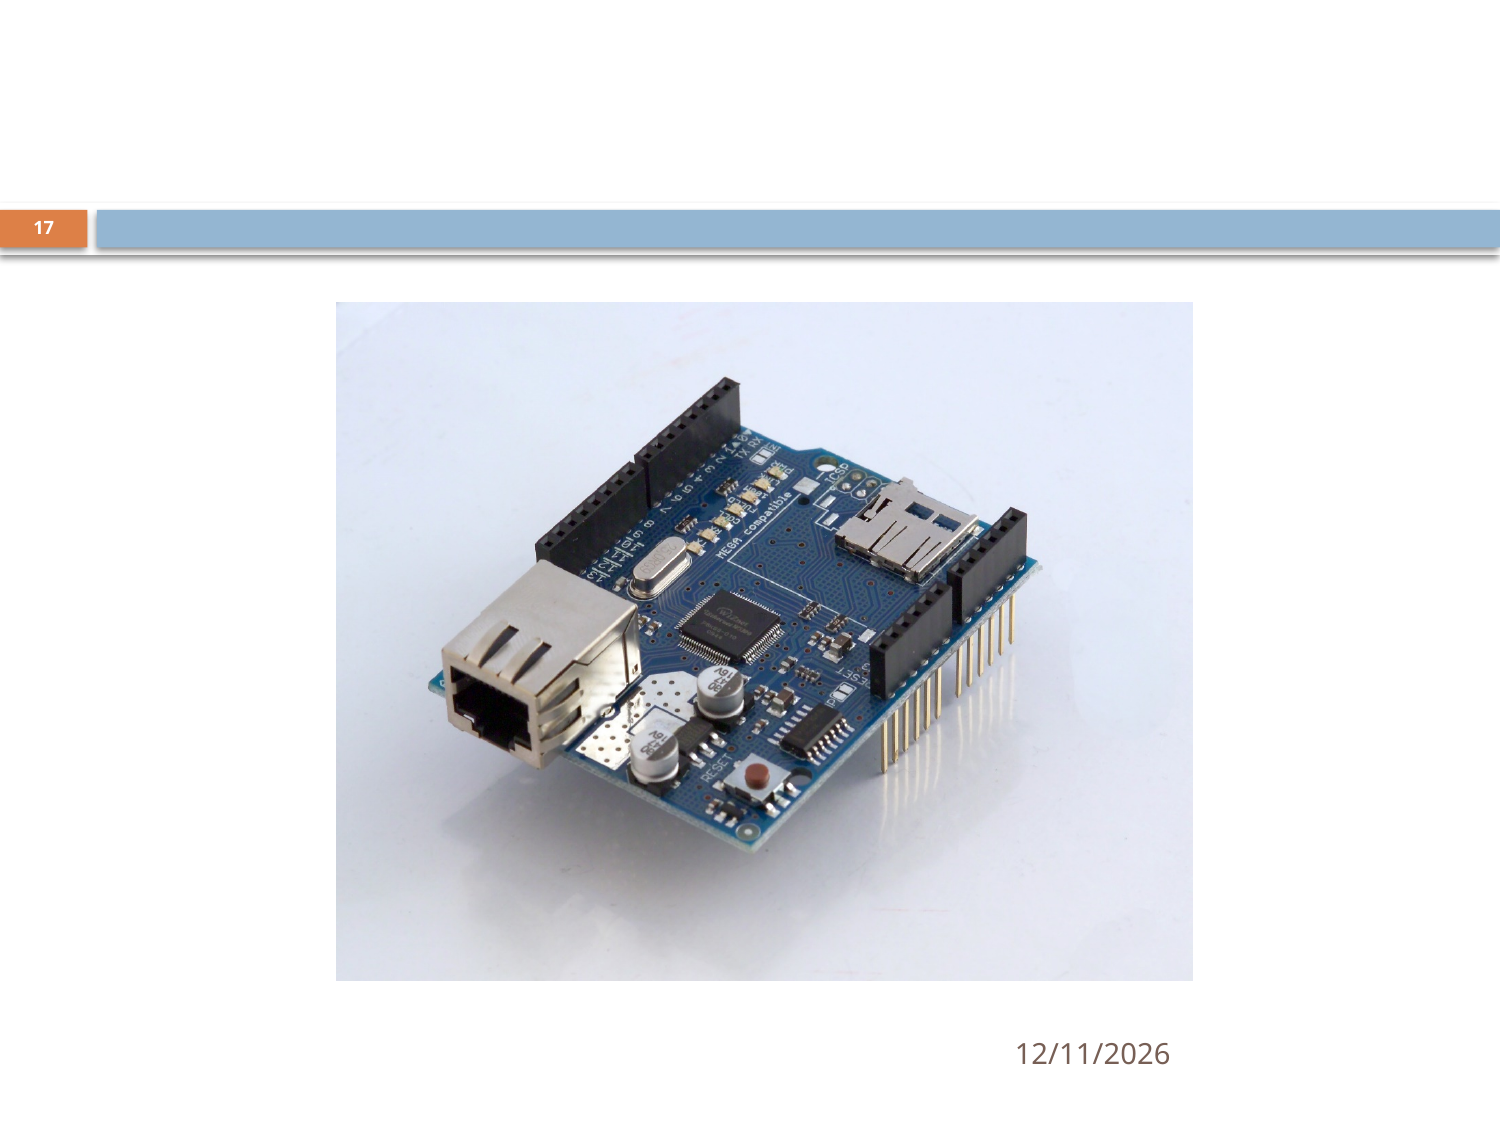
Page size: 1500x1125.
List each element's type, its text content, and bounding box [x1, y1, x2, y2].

slide_number 17 [0, 208, 88, 249]
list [336, 302, 1194, 981]
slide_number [999, 1025, 1438, 1085]
